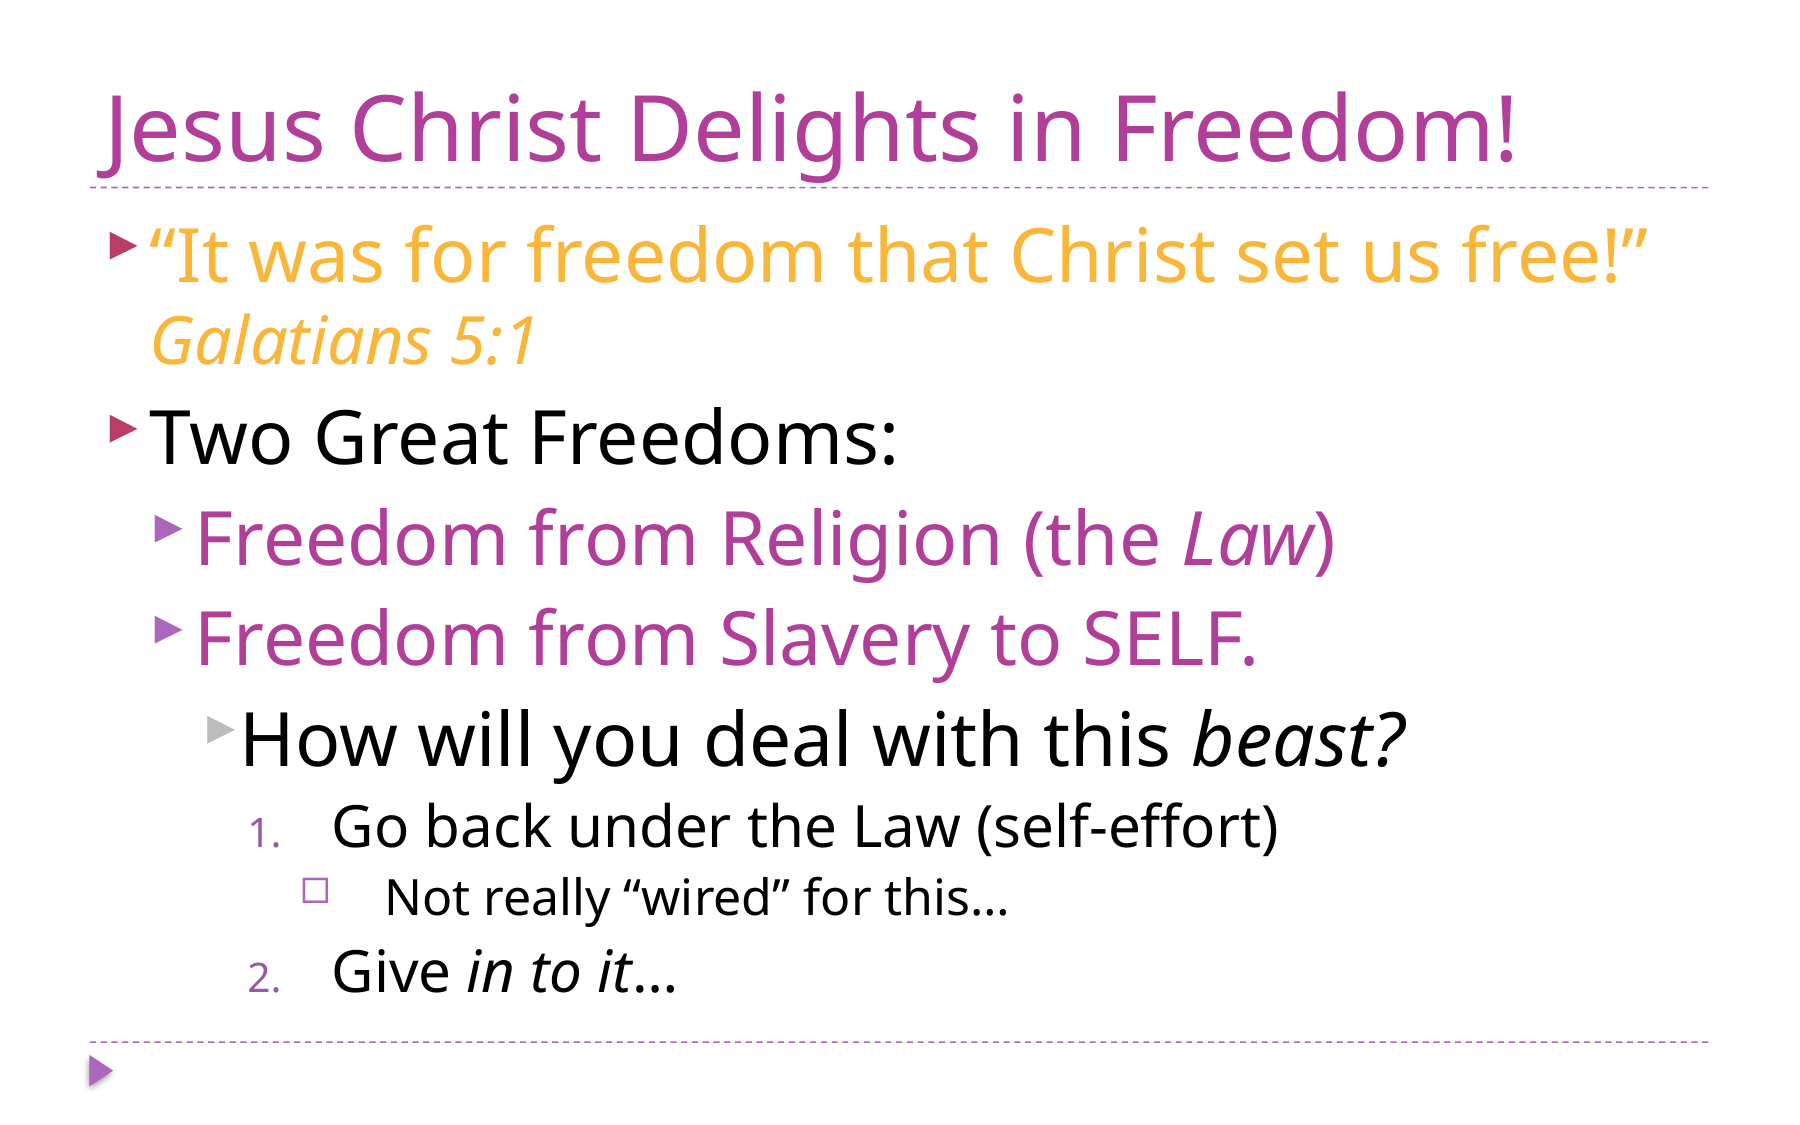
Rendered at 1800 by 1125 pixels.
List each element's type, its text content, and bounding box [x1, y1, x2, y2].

title Jesus Christ Delights in Freedom! [90, 24, 1710, 188]
list “It was for freedom that Christ set us free!” Galatians 5:1 Two Great Freedoms: Freedom from Religion (the Law) Freedom from Slavery to SELF. How will you deal with this beast? Go back under the Law (self-effort) Not really “wired” for this… Give in to it… [90, 200, 1710, 1010]
